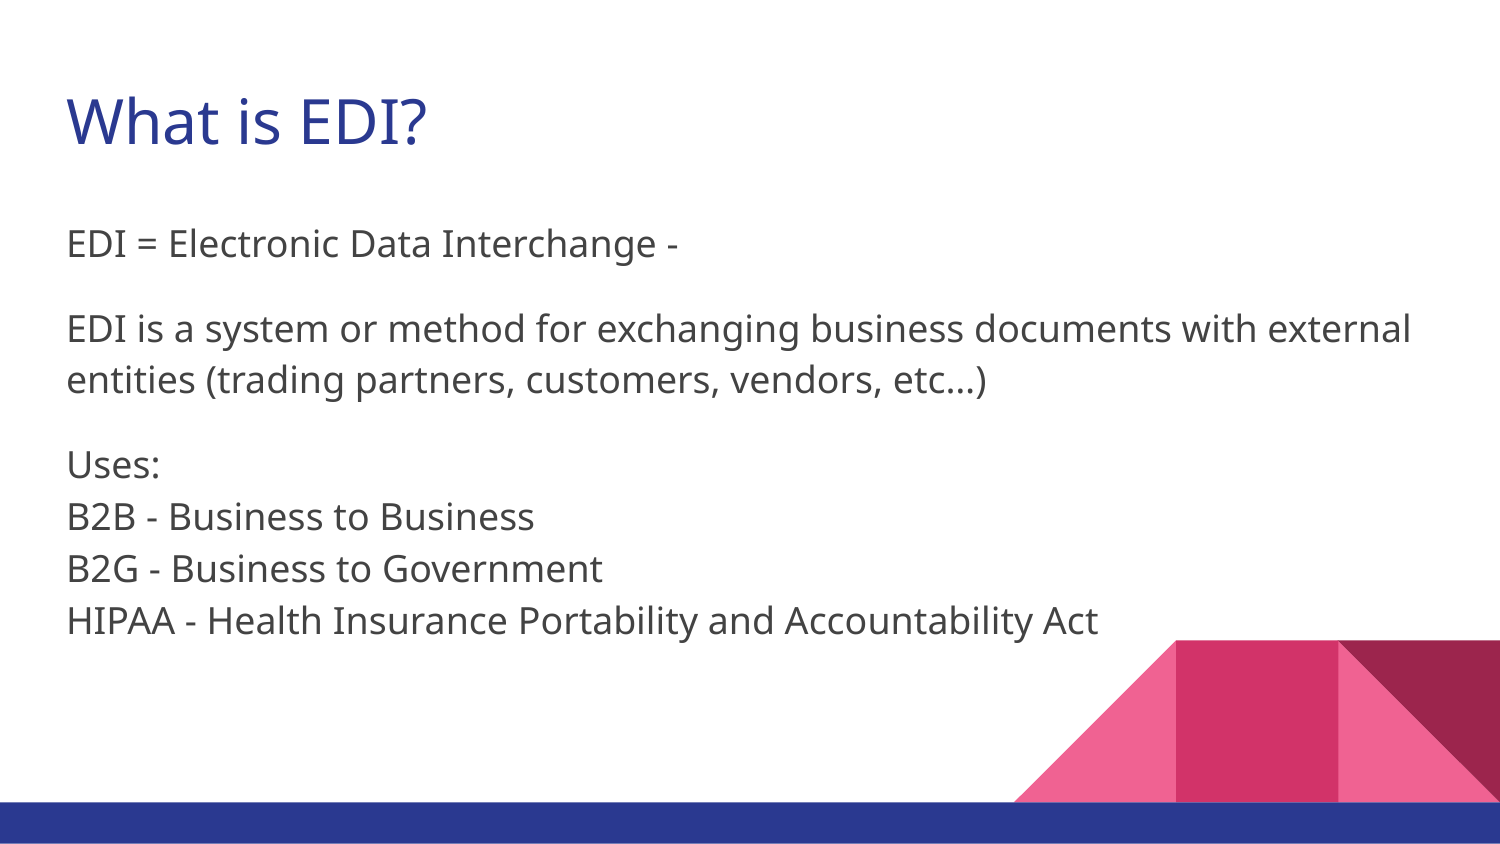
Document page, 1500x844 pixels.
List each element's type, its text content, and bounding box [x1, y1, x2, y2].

list EDI = Electronic Data Interchange - EDI is a system or method for exchanging business documents with external entities (trading partners, customers, vendors, etc…) Uses: B2B - Business to Business B2G - Business to Government HIPAA - Health Insurance Portability and Accountability Act [51, 197, 1449, 756]
title What is EDI? [51, 67, 1449, 167]
